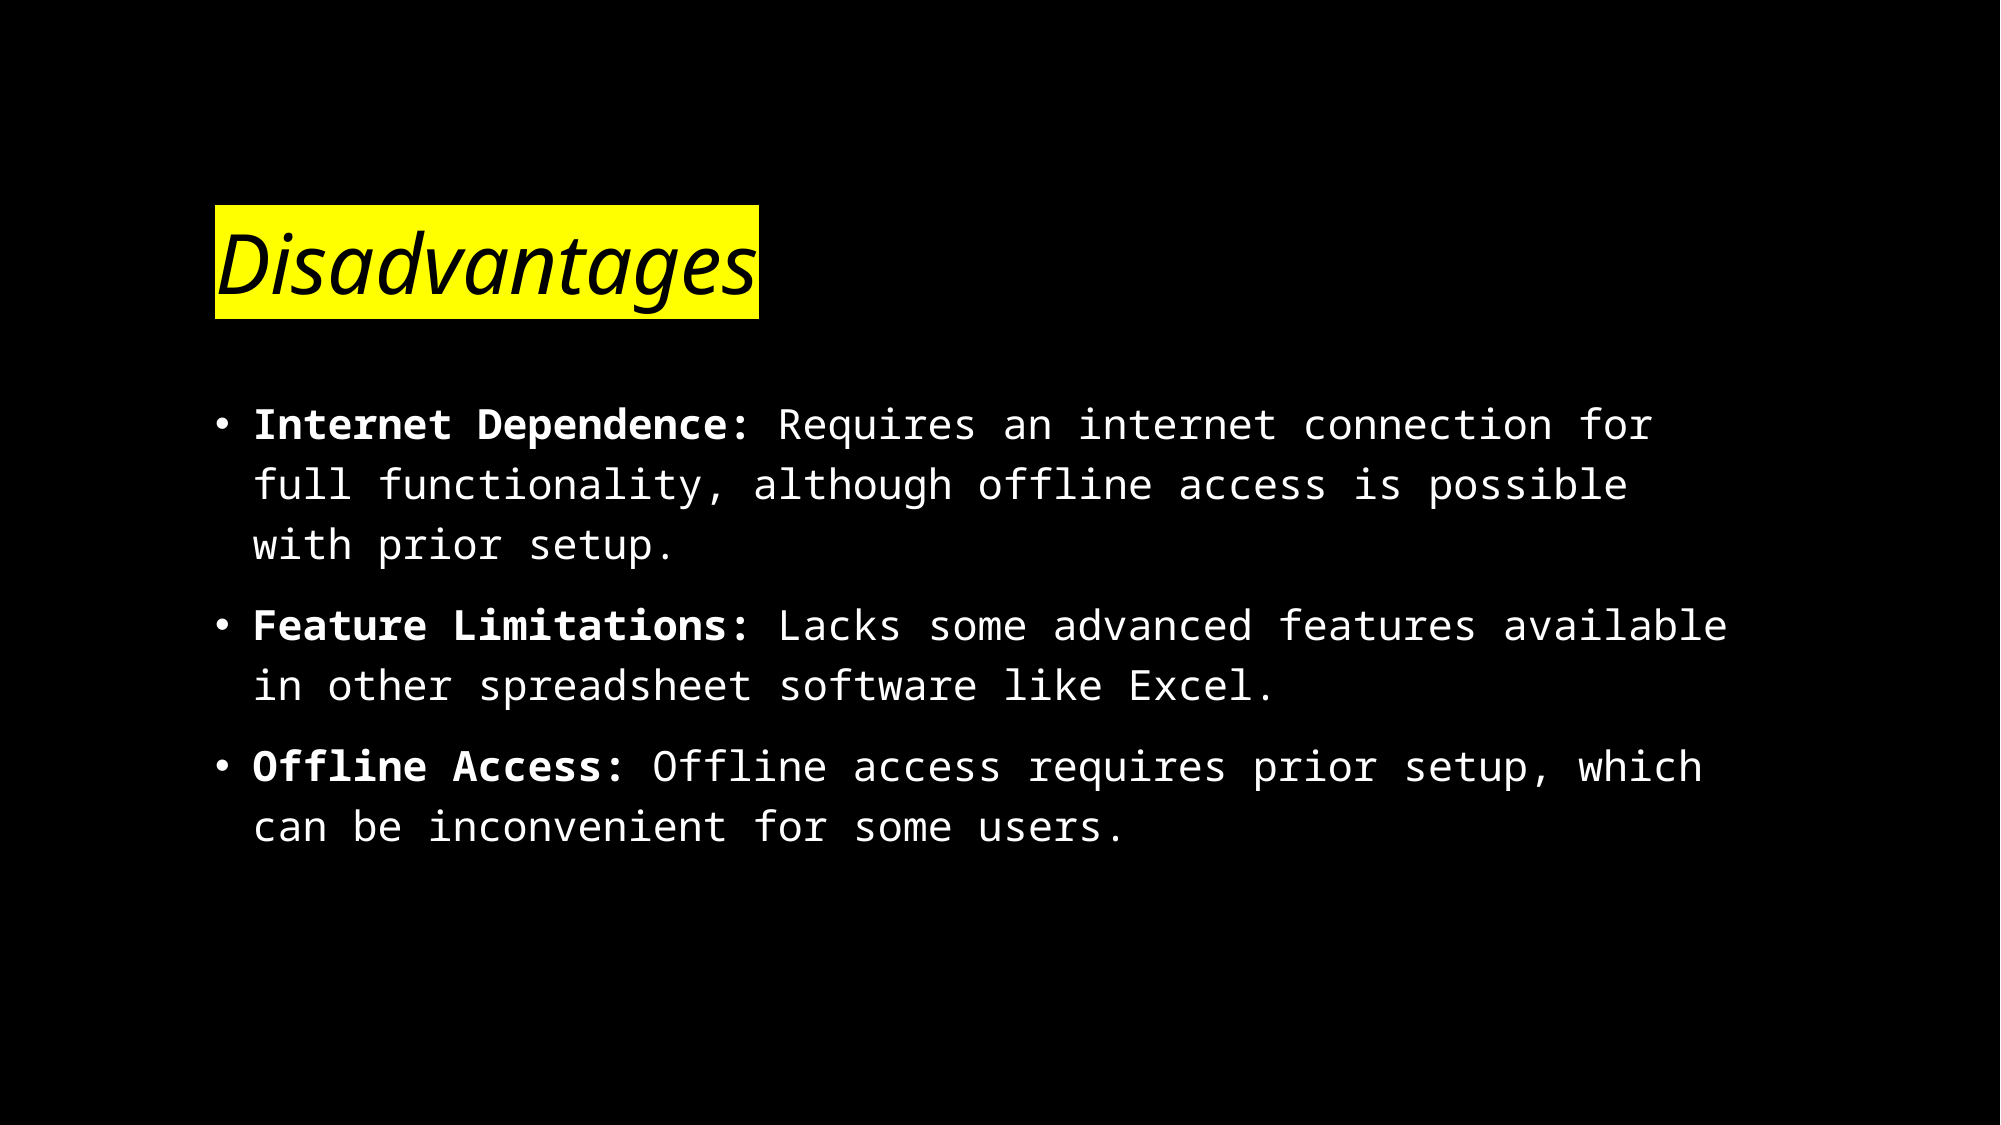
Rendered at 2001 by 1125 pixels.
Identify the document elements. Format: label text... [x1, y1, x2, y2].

list Internet Dependence: Requires an internet connection for full functionality, although offline access is possible with prior setup. Feature Limitations: Lacks some advanced features available in other spreadsheet software like Excel. Offline Access: Offline access requires prior setup, which can be inconvenient for some users. [200, 380, 1758, 1038]
title Disadvantages [200, 59, 1758, 319]
